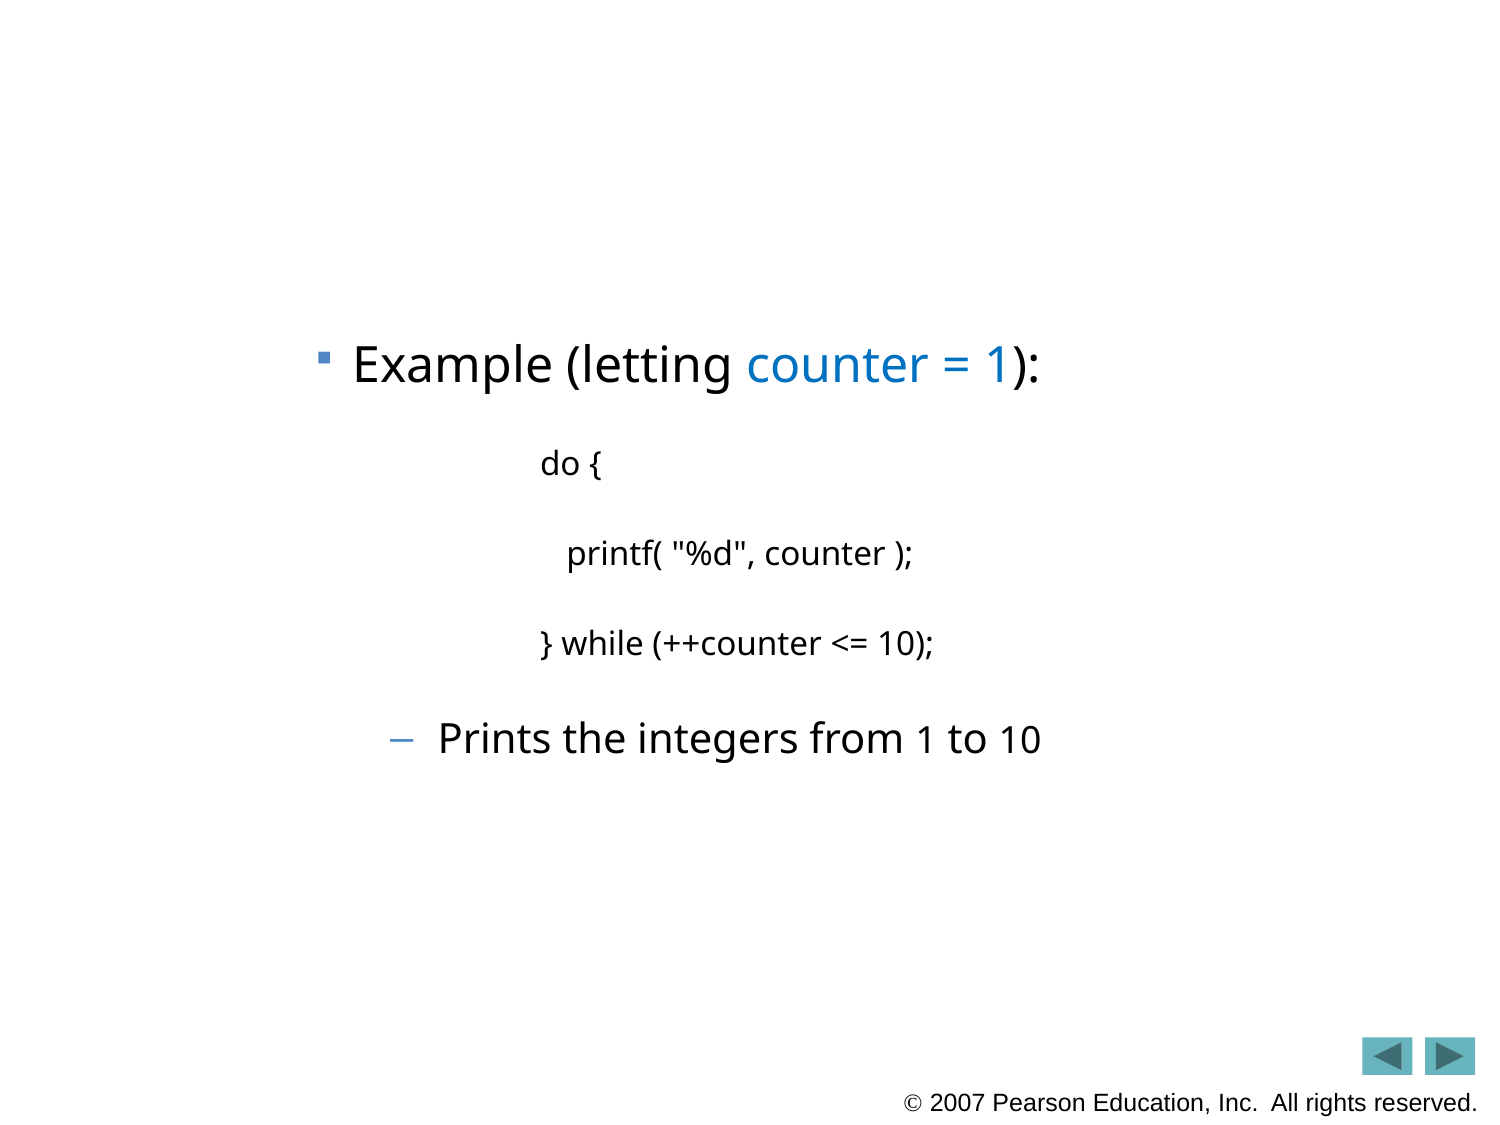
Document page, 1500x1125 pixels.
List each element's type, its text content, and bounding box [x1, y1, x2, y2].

list Example (letting counter = 1): do { printf( "%d", counter ); } while (++counter <= 10); Prints the integers from 1 to 10 [300, 324, 1200, 800]
